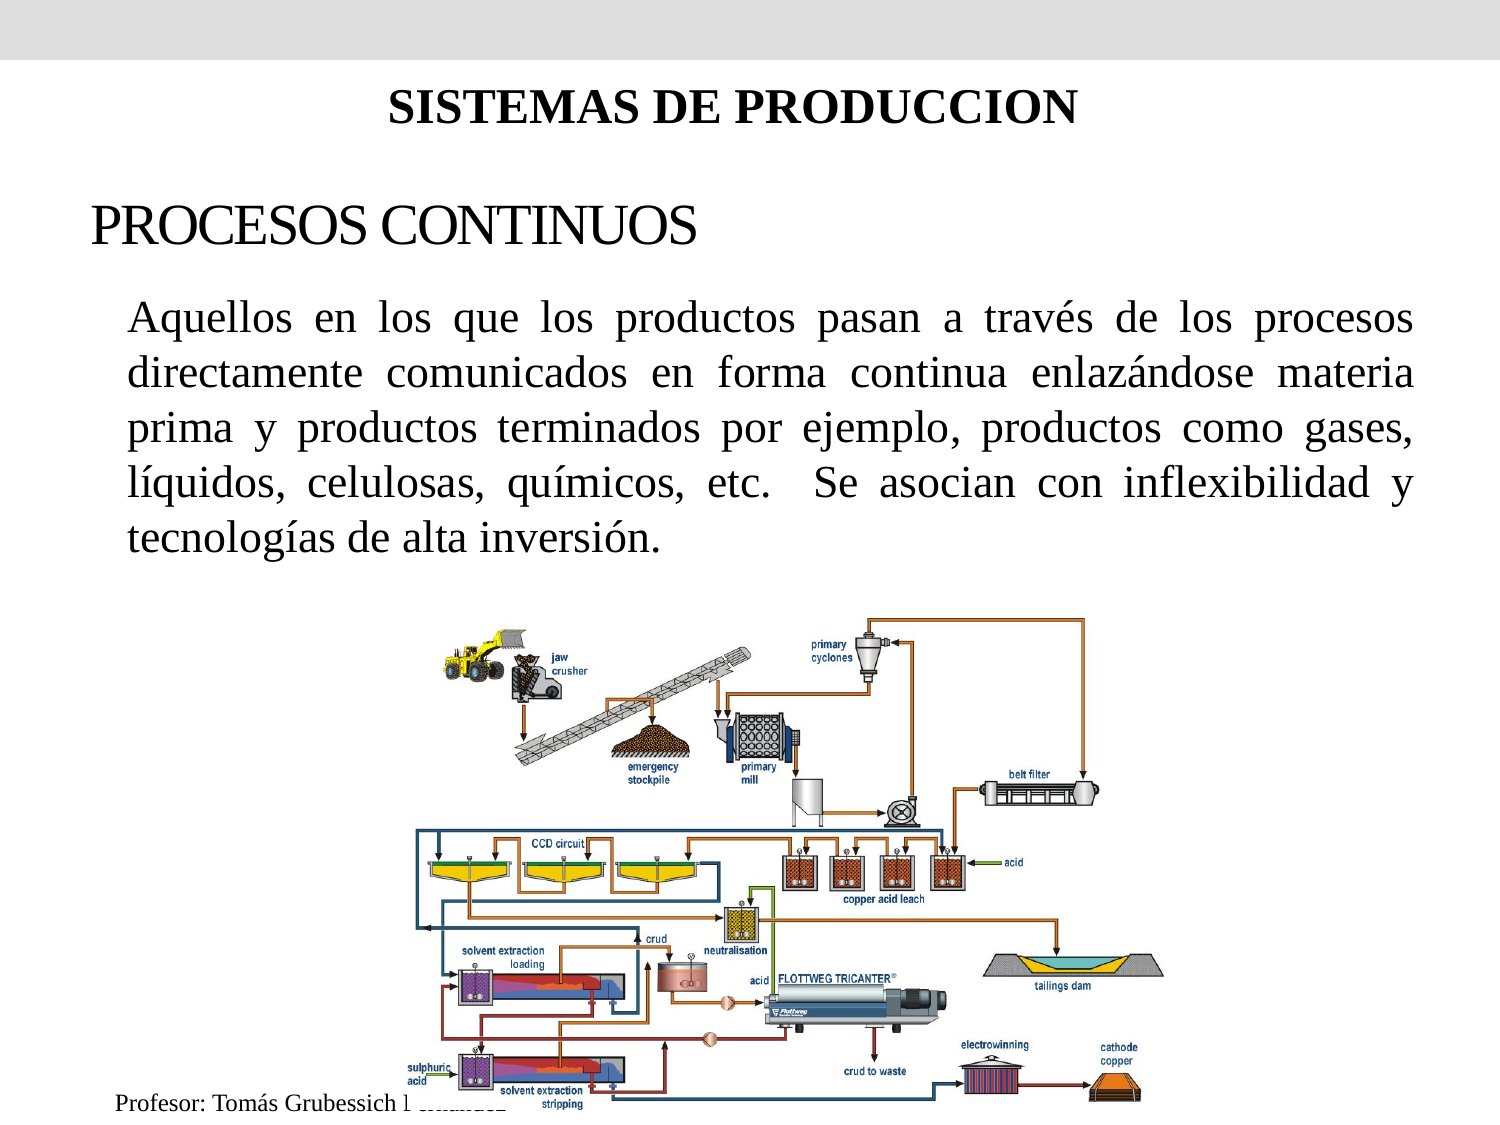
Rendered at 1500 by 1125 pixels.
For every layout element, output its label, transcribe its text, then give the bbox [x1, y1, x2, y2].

text_box SISTEMAS DE PRODUCCION [372, 66, 1094, 140]
title PROCESOS CONTINUOS [75, 140, 1425, 303]
text_box Aquellos en los que los productos pasan a través de los procesos directamente comunicados en forma continua enlazándose materia prima y productos terminados por ejemplo, productos como gases, líquidos, celulosas, químicos, etc. Se asocian con inflexibilidad y tecnologías de alta inversión. [112, 278, 1431, 569]
picture [407, 618, 1164, 1110]
